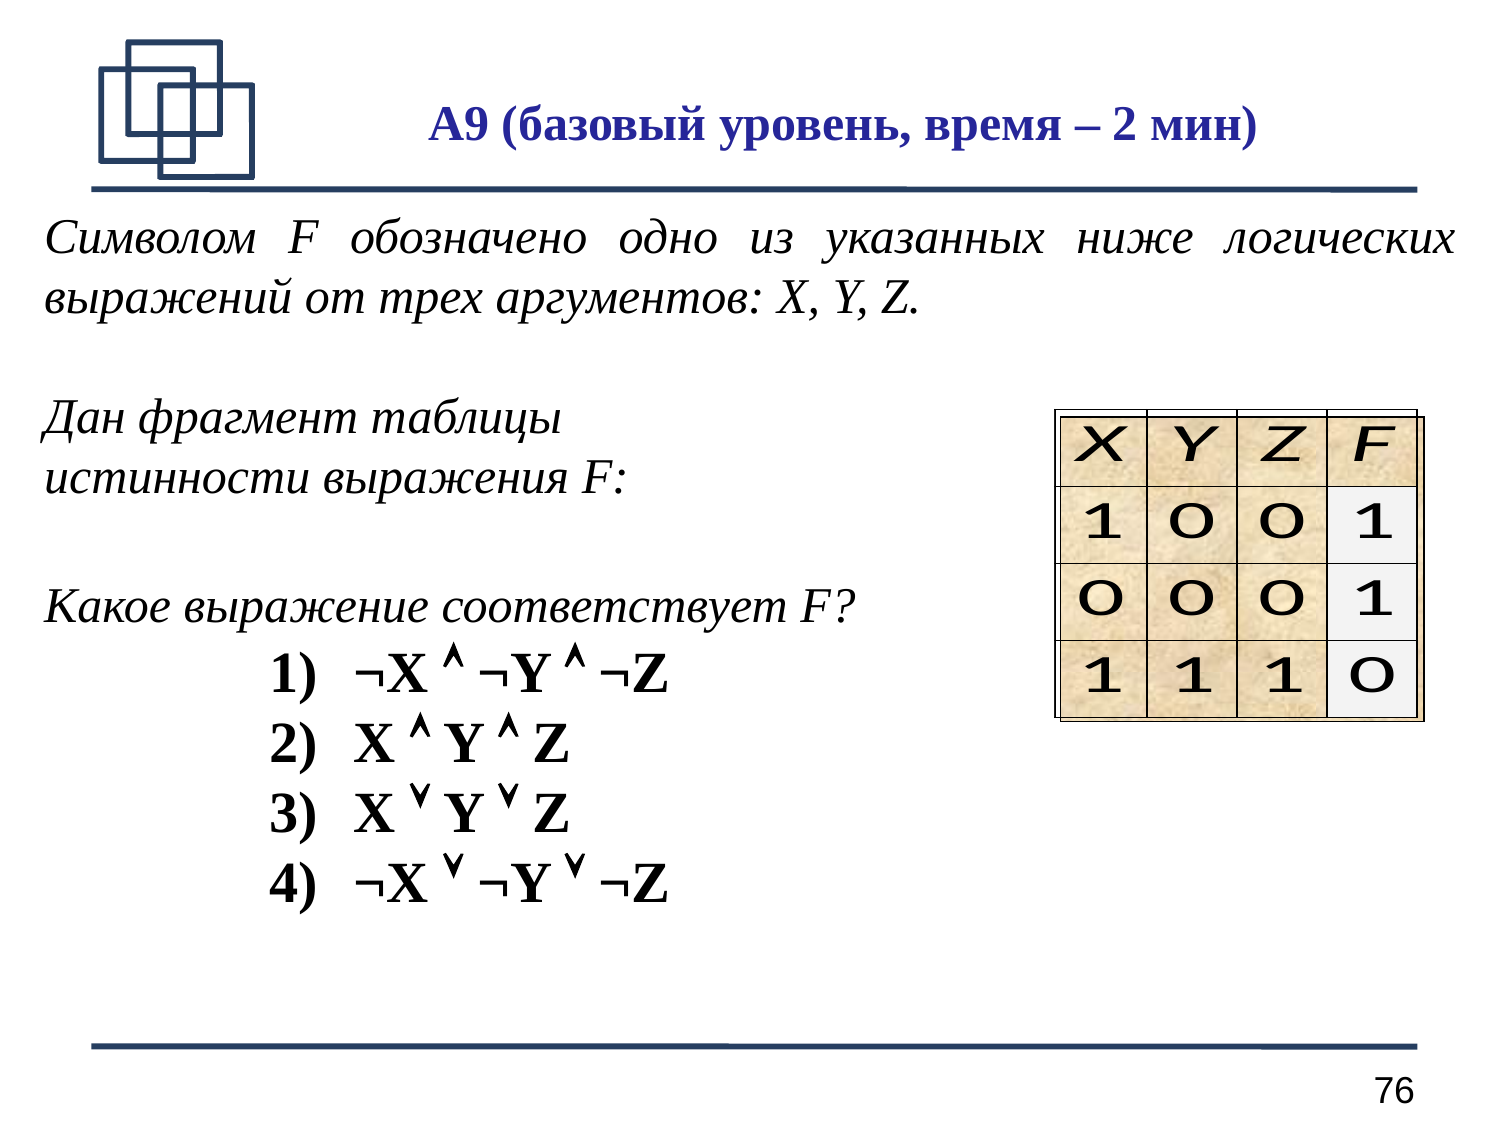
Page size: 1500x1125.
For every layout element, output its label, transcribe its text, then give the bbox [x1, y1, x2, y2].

title A9 (базовый уровень, время – 2 мин) [187, 19, 1500, 160]
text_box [1054, 408, 1500, 796]
text_box Символом F обозначено одно из указанных ниже логических выражений от трех аргументов: X, Y, Z. Дан фрагмент таблицы истинности выражения F: Какое выражение соответствует F? ¬X  ¬Y  ¬Z X  Y  Z X  Y  Z ¬X  ¬Y  ¬Z [29, 196, 1471, 921]
